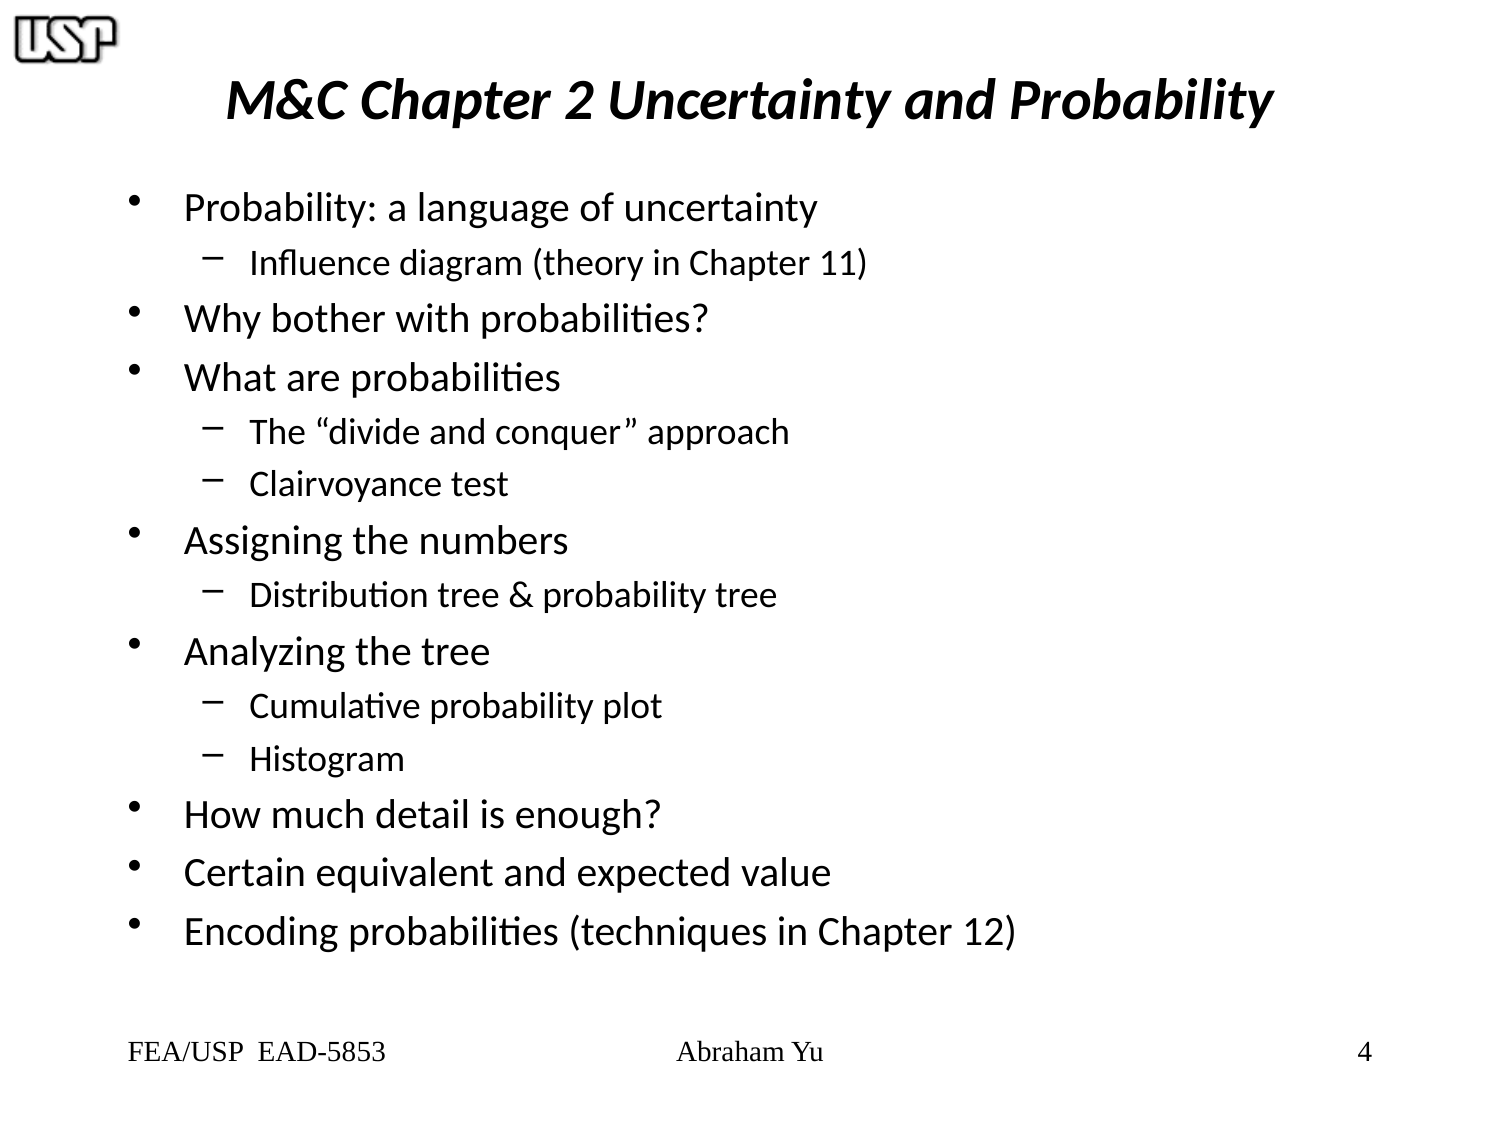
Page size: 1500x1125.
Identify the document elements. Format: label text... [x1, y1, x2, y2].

list Probability: a language of uncertainty Influence diagram (theory in Chapter 11) Why bother with probabilities? What are probabilities The “divide and conquer” approach Clairvoyance test Assigning the numbers Distribution tree & probability tree Analyzing the tree Cumulative probability plot Histogram How much detail is enough? Certain equivalent and expected value Encoding probabilities (techniques in Chapter 12) [112, 172, 1388, 1001]
picture [0, 0, 126, 77]
slide_number FEA/USP EAD-5853 [112, 1024, 426, 1101]
footer Abraham Yu [512, 1024, 988, 1101]
slide_number 4 [1074, 1024, 1388, 1101]
title M&C Chapter 2 Uncertainty and Probability [112, 30, 1388, 162]
